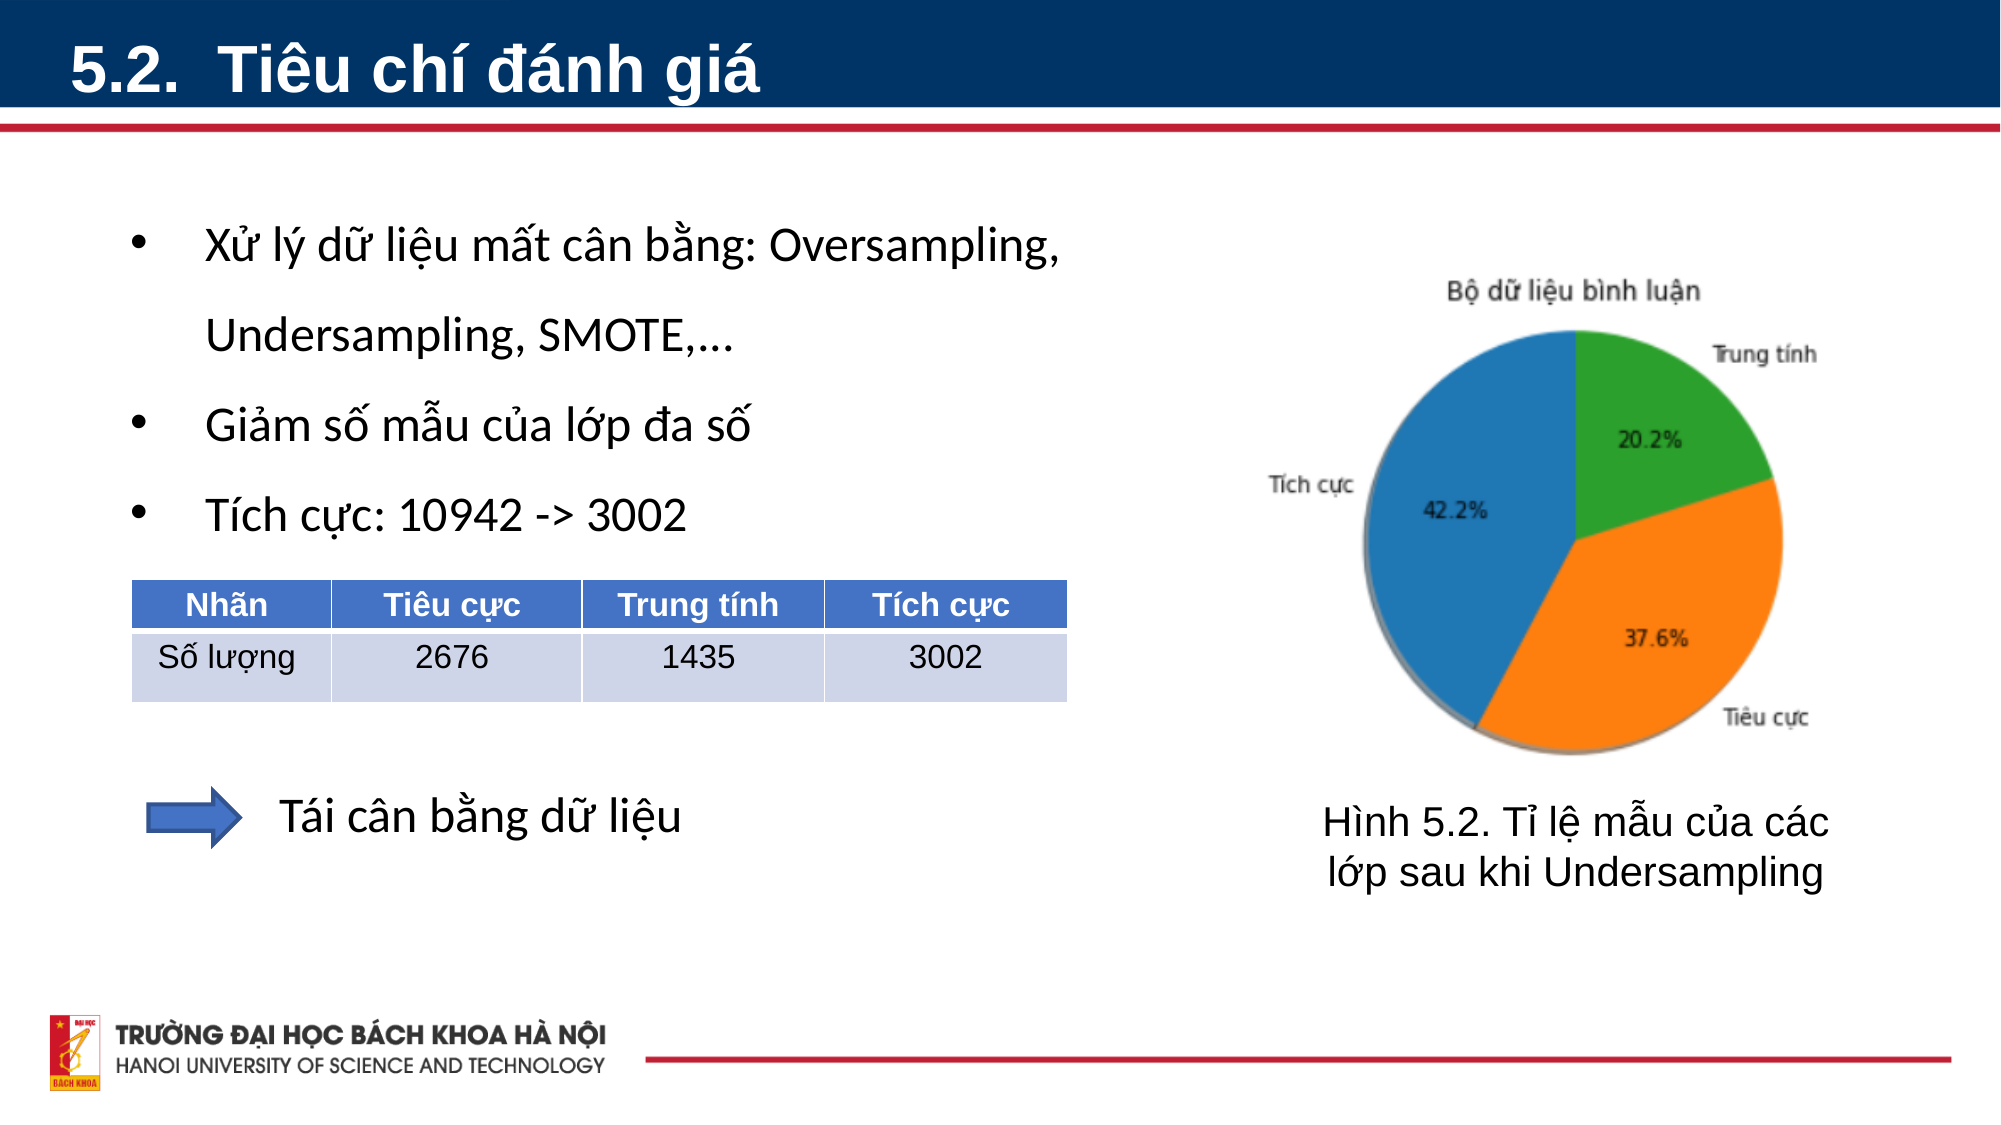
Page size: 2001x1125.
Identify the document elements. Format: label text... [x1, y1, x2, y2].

table_header Trung tính [583, 580, 824, 628]
table_cell 2676 [332, 634, 581, 702]
text_box 5.2. Tiêu chí đánh giá [55, 18, 1945, 90]
picture [0, 0, 2001, 1125]
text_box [148, 774, 1266, 851]
table_cell Số lượng [132, 634, 331, 702]
table_header Nhãn [132, 580, 331, 628]
table_cell 1435 [583, 634, 824, 702]
table_header Tích cực [825, 580, 1067, 628]
text_box Hình 5.2. Tỉ lệ mẫu của các lớp sau khi Undersampling [1293, 796, 1859, 902]
text_box Xử lý dữ liệu mất cân bằng: Oversampling, Undersampling, SMOTE,... Giảm số mẫu của lớp đa số Tích cực: 10942 -> 3002 [115, 173, 1945, 979]
table_cell 3002 [825, 634, 1067, 702]
table_header Tiêu cực [332, 580, 581, 628]
